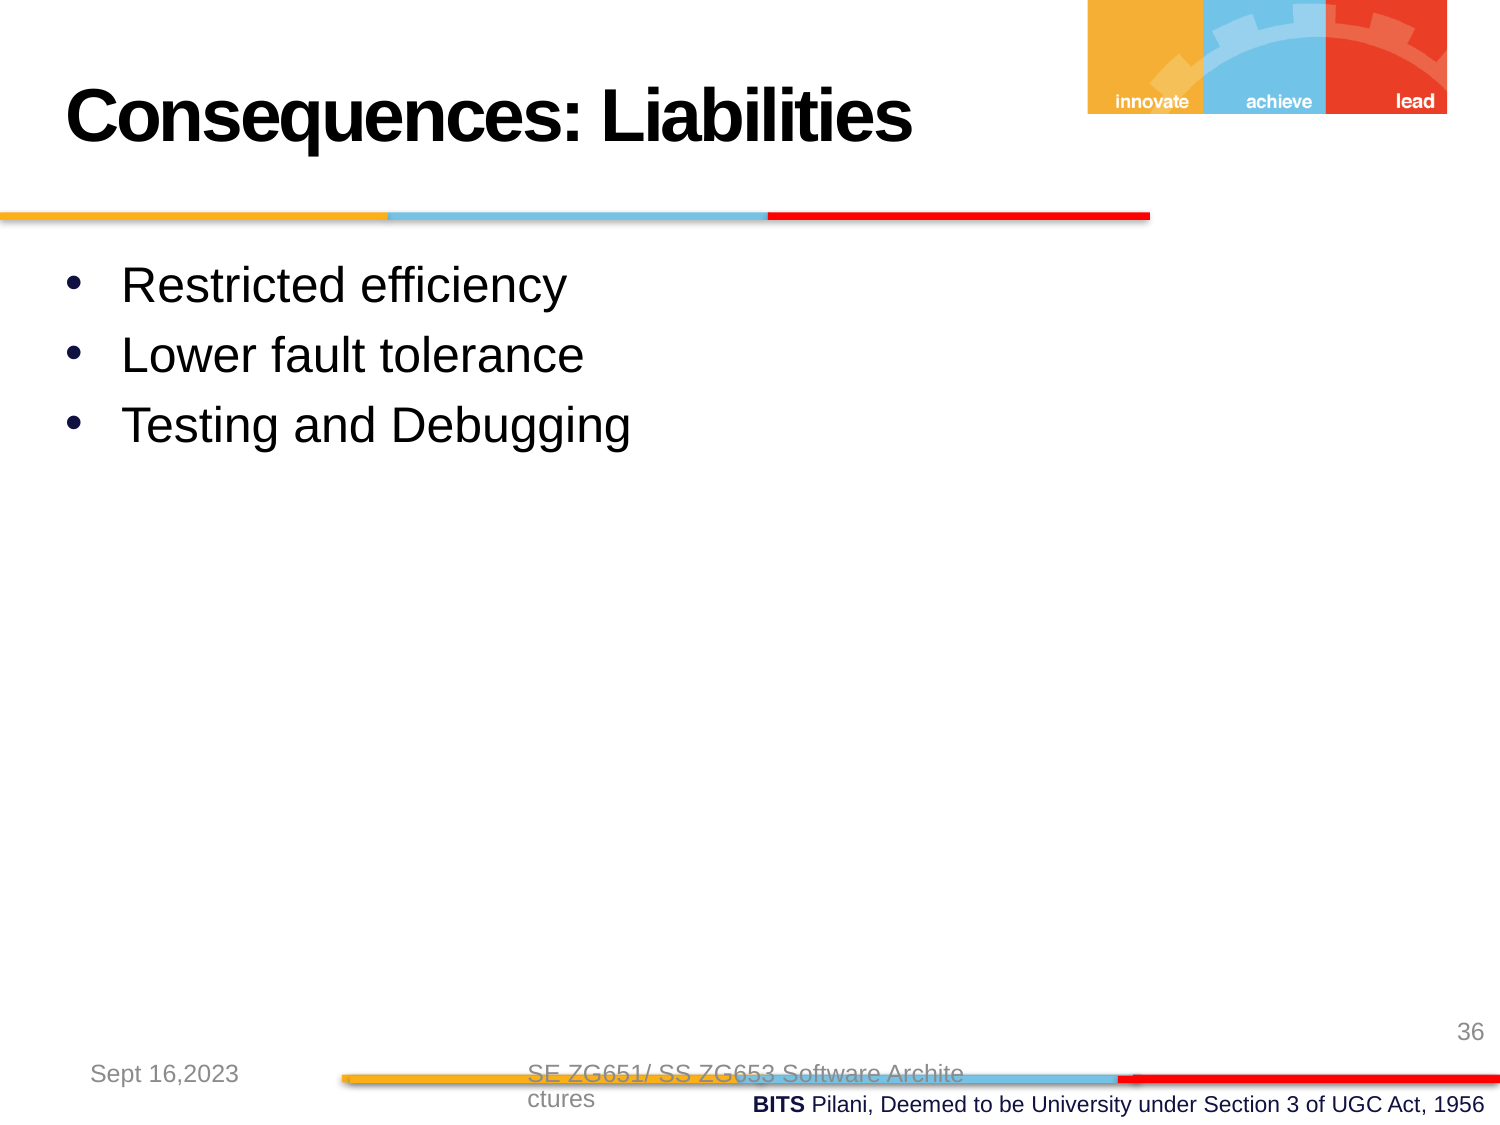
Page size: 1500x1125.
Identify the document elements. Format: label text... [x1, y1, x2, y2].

picture [1087, 0, 1448, 114]
slide_number 36 [1149, 1000, 1500, 1061]
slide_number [75, 1042, 425, 1103]
footer SE ZG651/ SS ZG653 Software Architectures [512, 1042, 988, 1103]
list Consequences: Liabilities [50, 24, 1088, 213]
list Restricted efficiency Lower fault tolerance Testing and Debugging [50, 245, 1400, 988]
